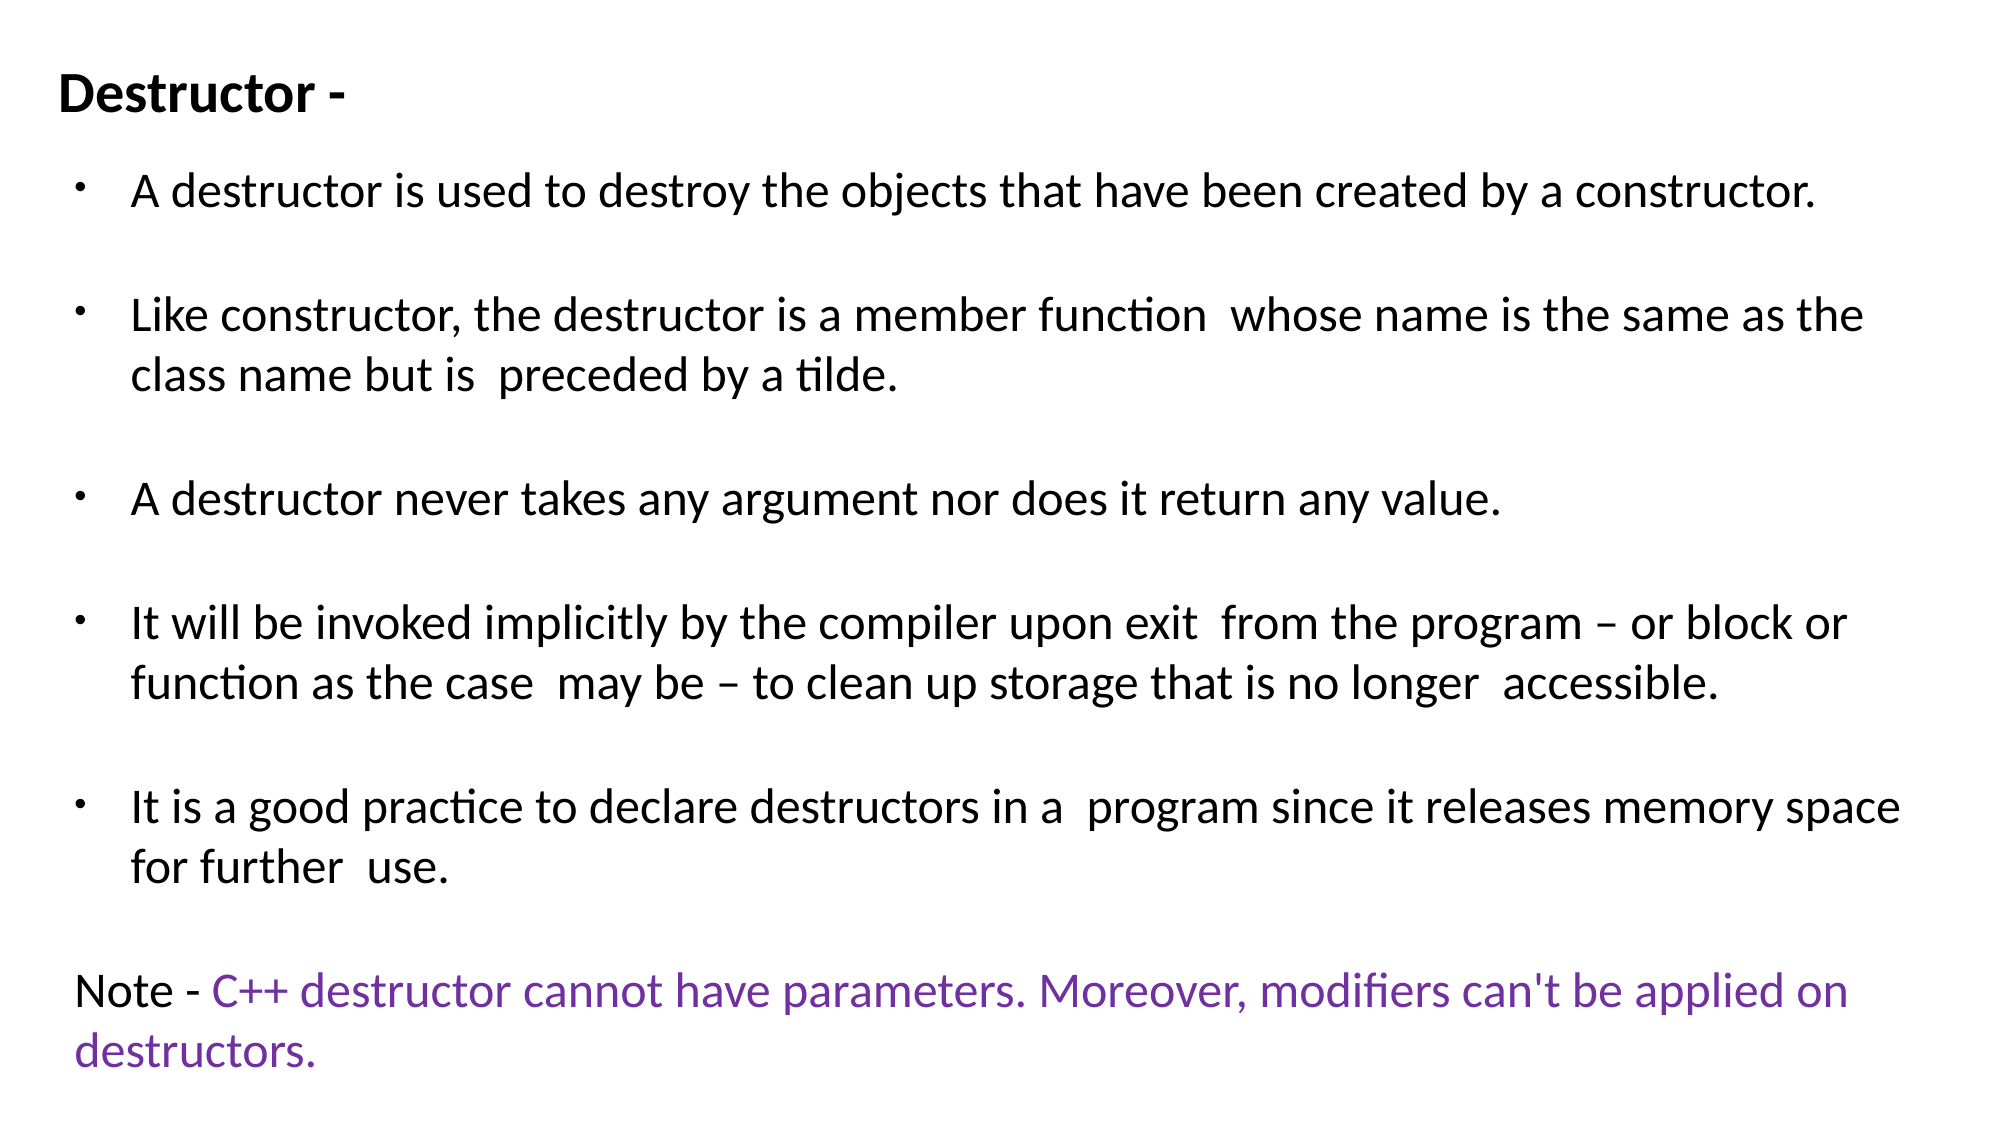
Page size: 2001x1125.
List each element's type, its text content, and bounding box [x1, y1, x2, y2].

text_box Destructor - [44, 46, 1331, 131]
text_box A destructor is used to destroy the objects that have been created by a constructor. Like constructor, the destructor is a member function whose name is the same as the class name but is preceded by a tilde. A destructor never takes any argument nor does it return any value. It will be invoked implicitly by the compiler upon exit from the program – or block or function as the case may be – to clean up storage that is no longer accessible. It is a good practice to declare destructors in a program since it releases memory space for further use. Note - C++ destructor cannot have parameters. Moreover, modifiers can't be applied on destructors. [59, 149, 1944, 1085]
